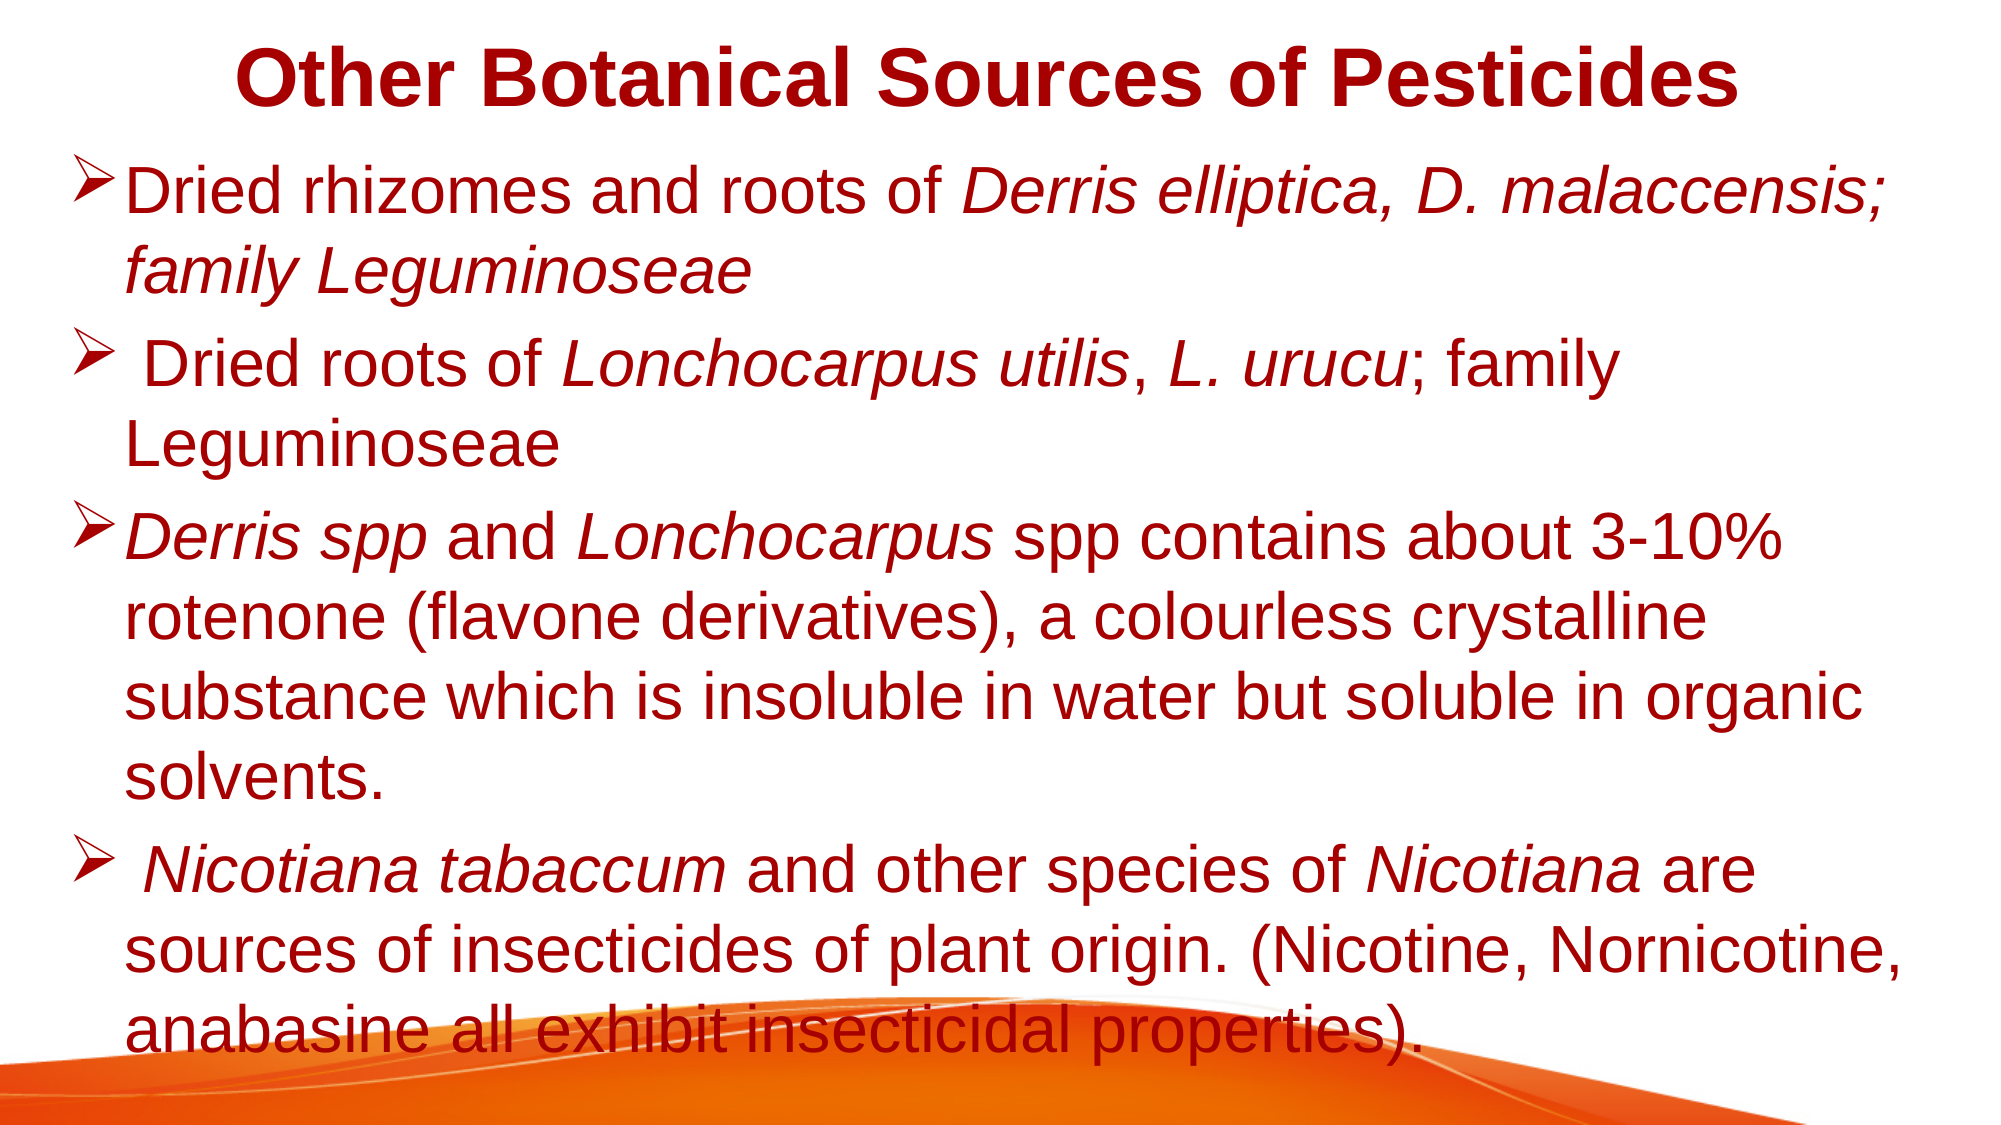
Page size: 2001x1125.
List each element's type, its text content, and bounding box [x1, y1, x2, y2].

picture [0, 0, 2000, 1125]
title Other Botanical Sources of Pesticides [99, 87, 1901, 138]
list Dried rhizomes and roots of Derris elliptica, D. malaccensis; family Leguminoseae Dried roots of Lonchocarpus utilis, L. urucu; family Leguminoseae Derris spp and Lonchocarpus spp contains about 3-10% rotenone (flavone derivatives), a colourless crystalline substance which is insoluble in water but soluble in organic solvents. Nicotiana tabaccum and other species of Nicotiana are sources of insecticides of plant origin. (Nicotine, Nornicotine, anabasine all exhibit insecticidal properties). [53, 138, 1984, 1111]
